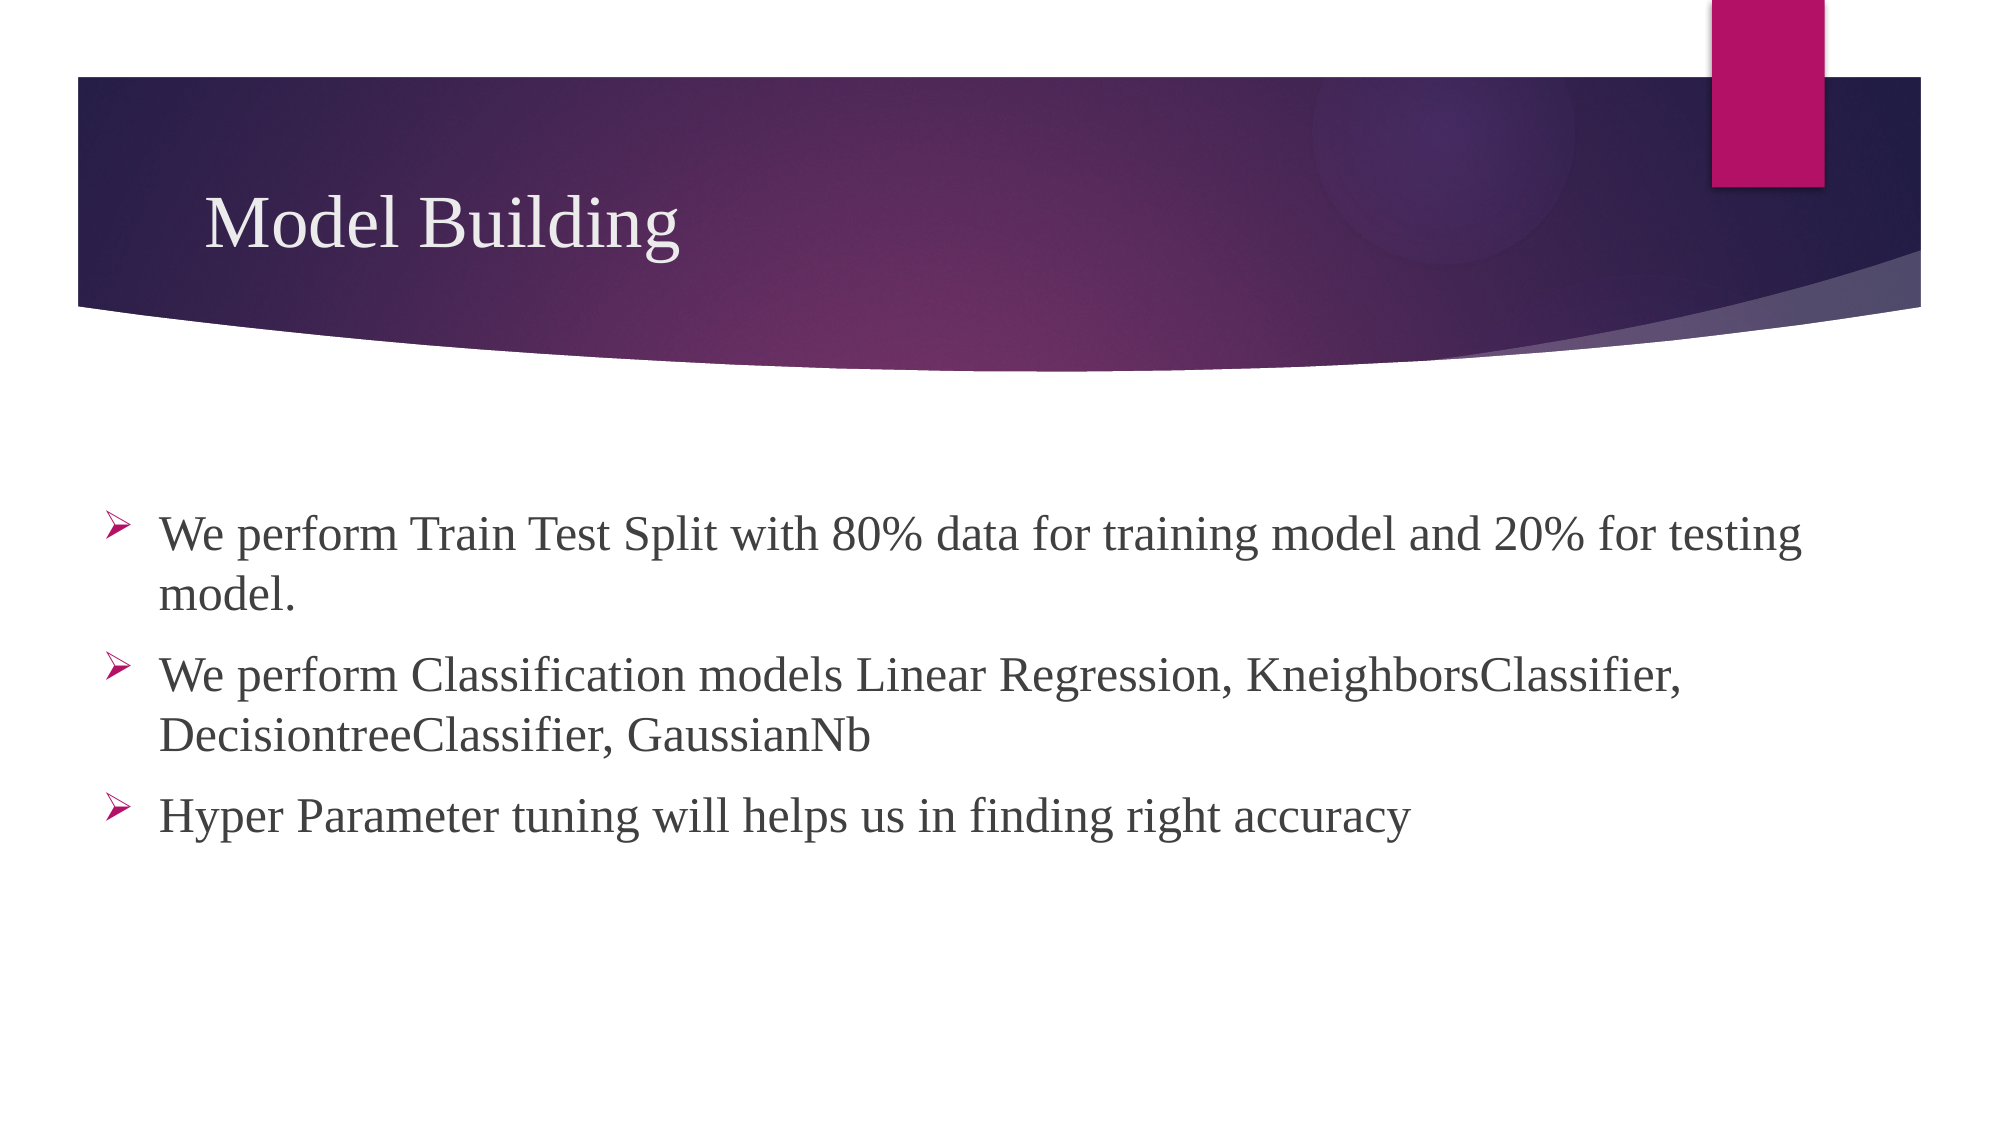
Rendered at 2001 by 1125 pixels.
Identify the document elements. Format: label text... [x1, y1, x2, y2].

title Model Building [189, 159, 1627, 276]
list We perform Train Test Split with 80% data for training model and 20% for testing model. We perform Classification models Linear Regression, KneighborsClassifier, DecisiontreeClassifier, GaussianNb Hyper Parameter tuning will helps us in finding right accuracy [87, 427, 1913, 1075]
